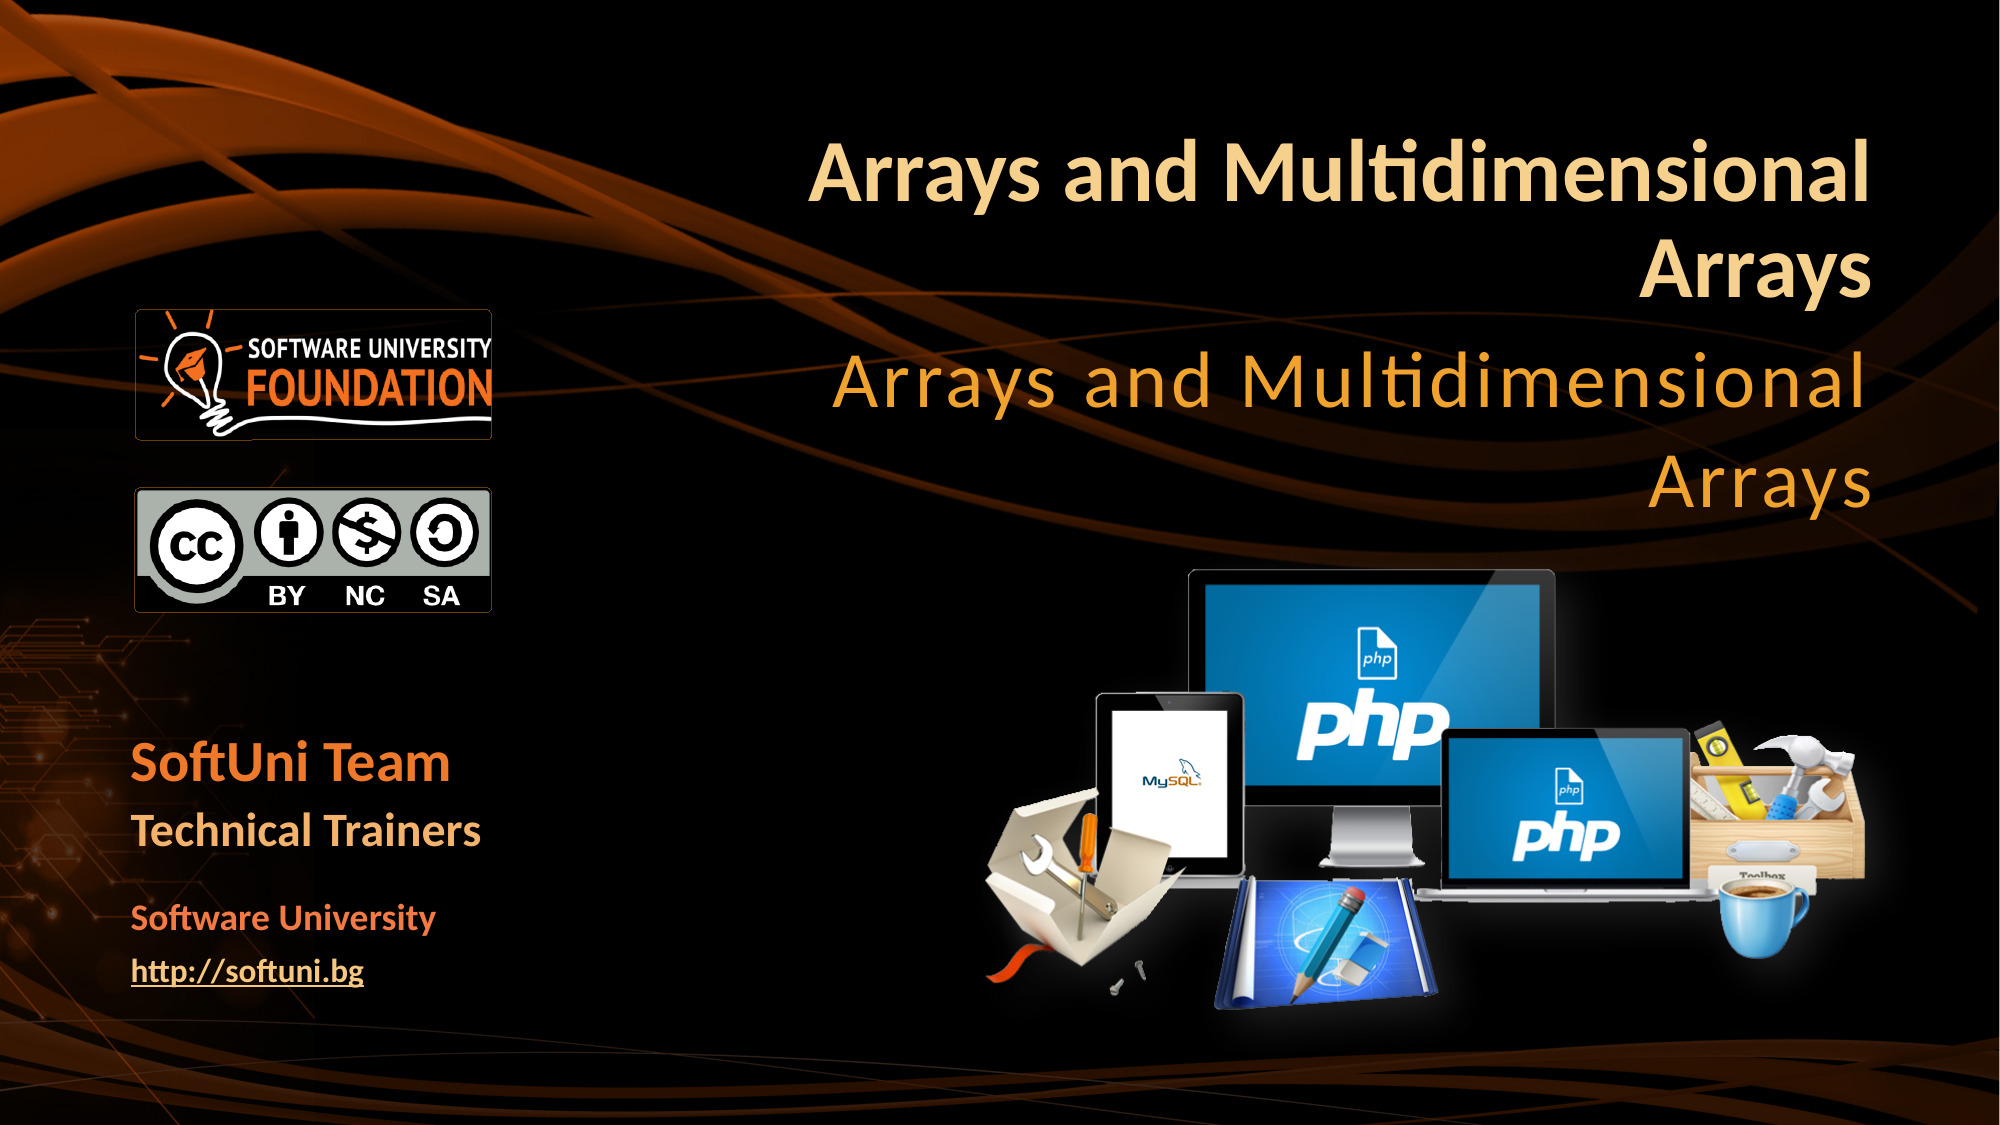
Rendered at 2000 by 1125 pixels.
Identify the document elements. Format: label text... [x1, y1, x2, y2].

picture [0, 0, 2000, 1125]
list http://softuni.bg [124, 940, 648, 996]
title Arrays and Multidimensional Arrays [662, 125, 1874, 318]
list Software University [124, 884, 648, 940]
subtitle Arrays and Multidimensional Arrays [687, 322, 1874, 525]
list Technical Trainers [124, 789, 648, 863]
list SoftUni Team [124, 712, 648, 789]
